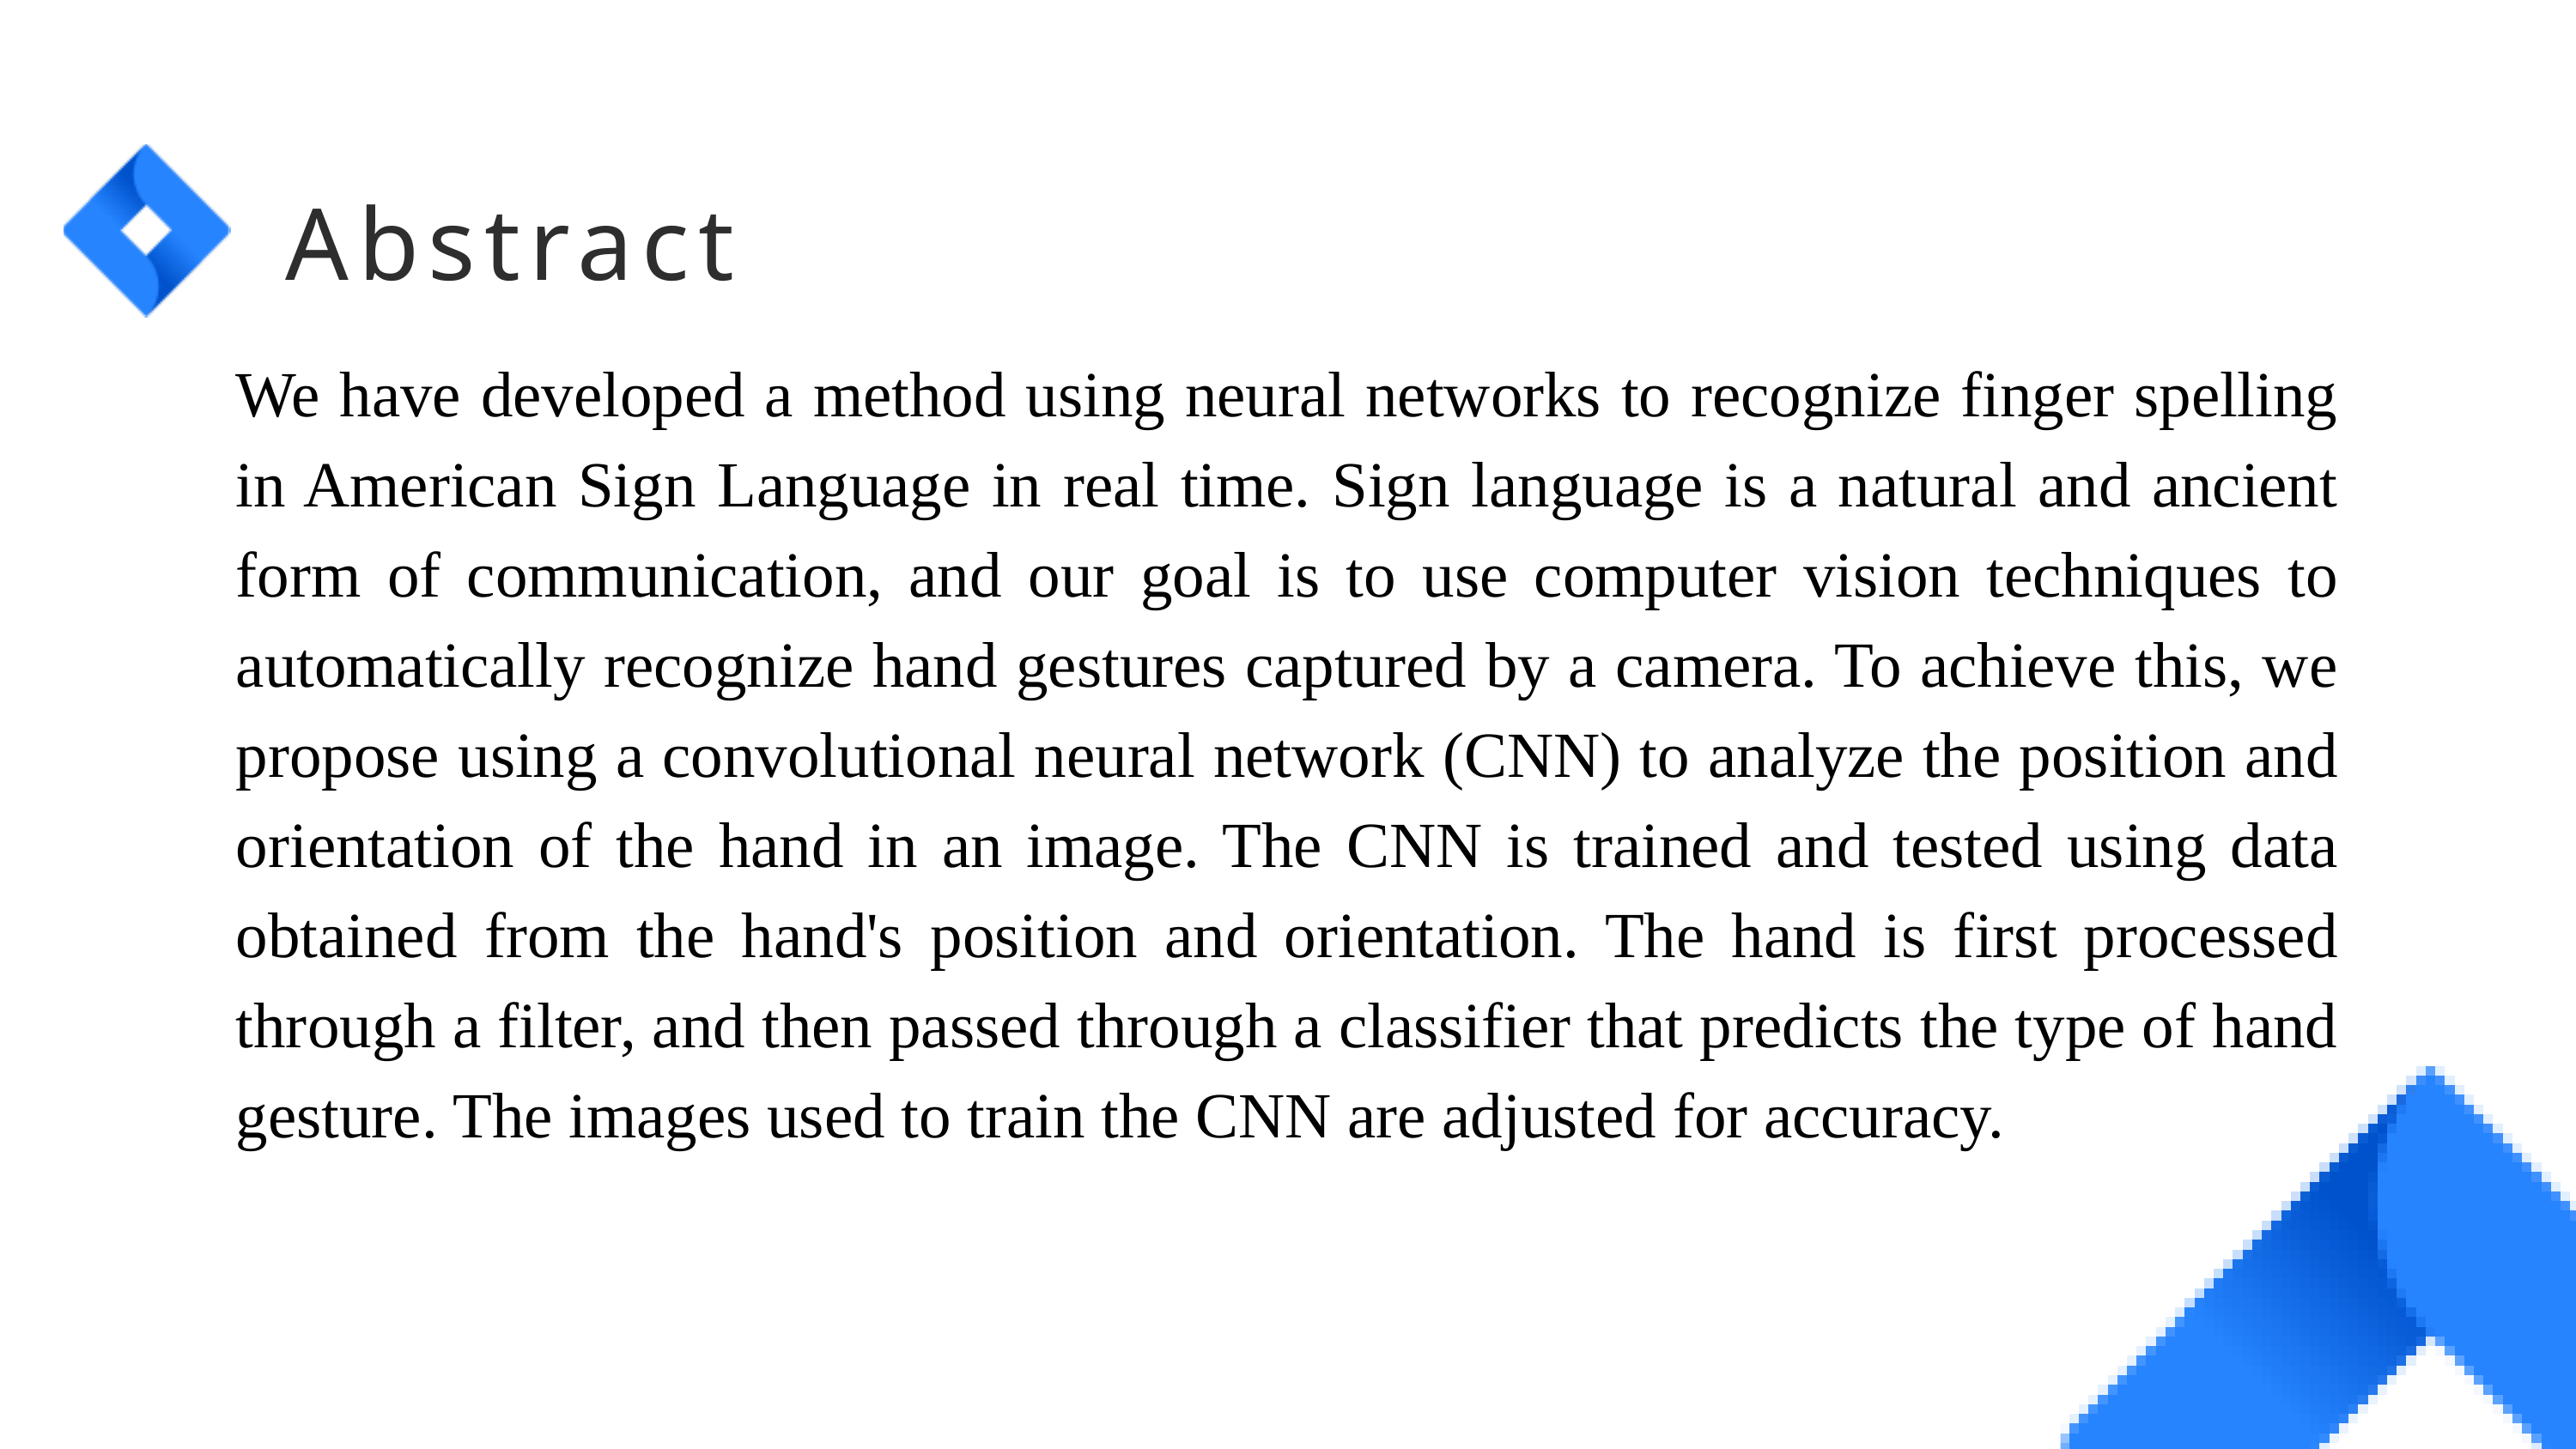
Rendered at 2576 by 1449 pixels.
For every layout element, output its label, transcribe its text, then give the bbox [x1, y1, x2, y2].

text_box We have developed a method using neural networks to recognize finger spelling in American Sign Language in real time. Sign language is a natural and ancient form of communication, and our goal is to use computer vision techniques to automatically recognize hand gestures captured by a camera. To achieve this, we propose using a convolutional neural network (CNN) to analyze the position and orientation of the hand in an image. The CNN is trained and tested using data obtained from the hand's position and orientation. The hand is first processed through a filter, and then passed through a classifier that predicts the type of hand gesture. The images used to train the CNN are adjusted for accuracy. [235, 339, 2341, 1151]
text_box [2060, 1066, 2576, 1449]
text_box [63, 144, 1552, 318]
